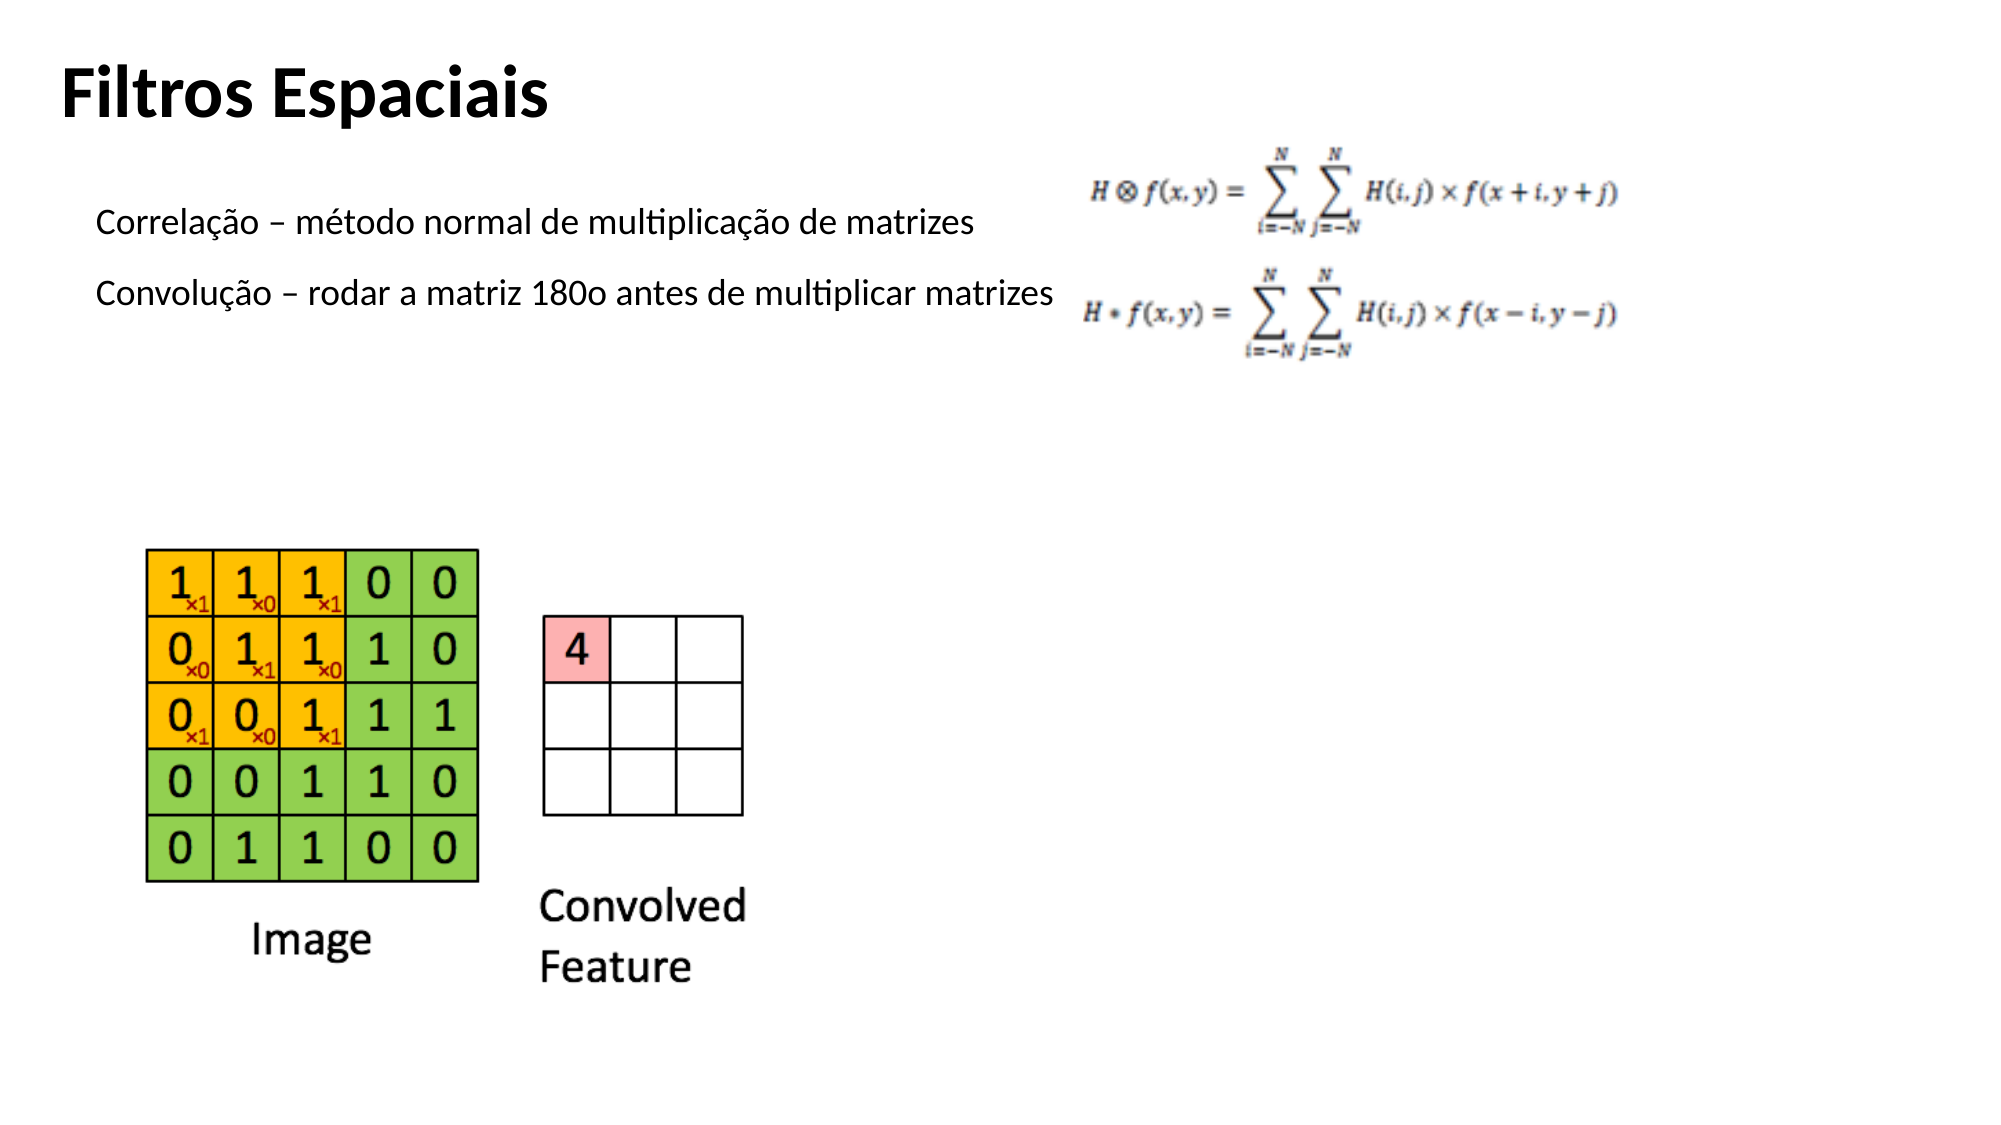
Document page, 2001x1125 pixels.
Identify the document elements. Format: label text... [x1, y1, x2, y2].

text_box Convolução – rodar a matriz 180o antes de multiplicar matrizes [81, 260, 1083, 320]
text_box Filtros Espaciais [46, 35, 610, 141]
picture [81, 484, 806, 1014]
text_box Correlação – método normal de multiplicação de matrizes [81, 189, 1086, 249]
picture [1083, 120, 1654, 385]
